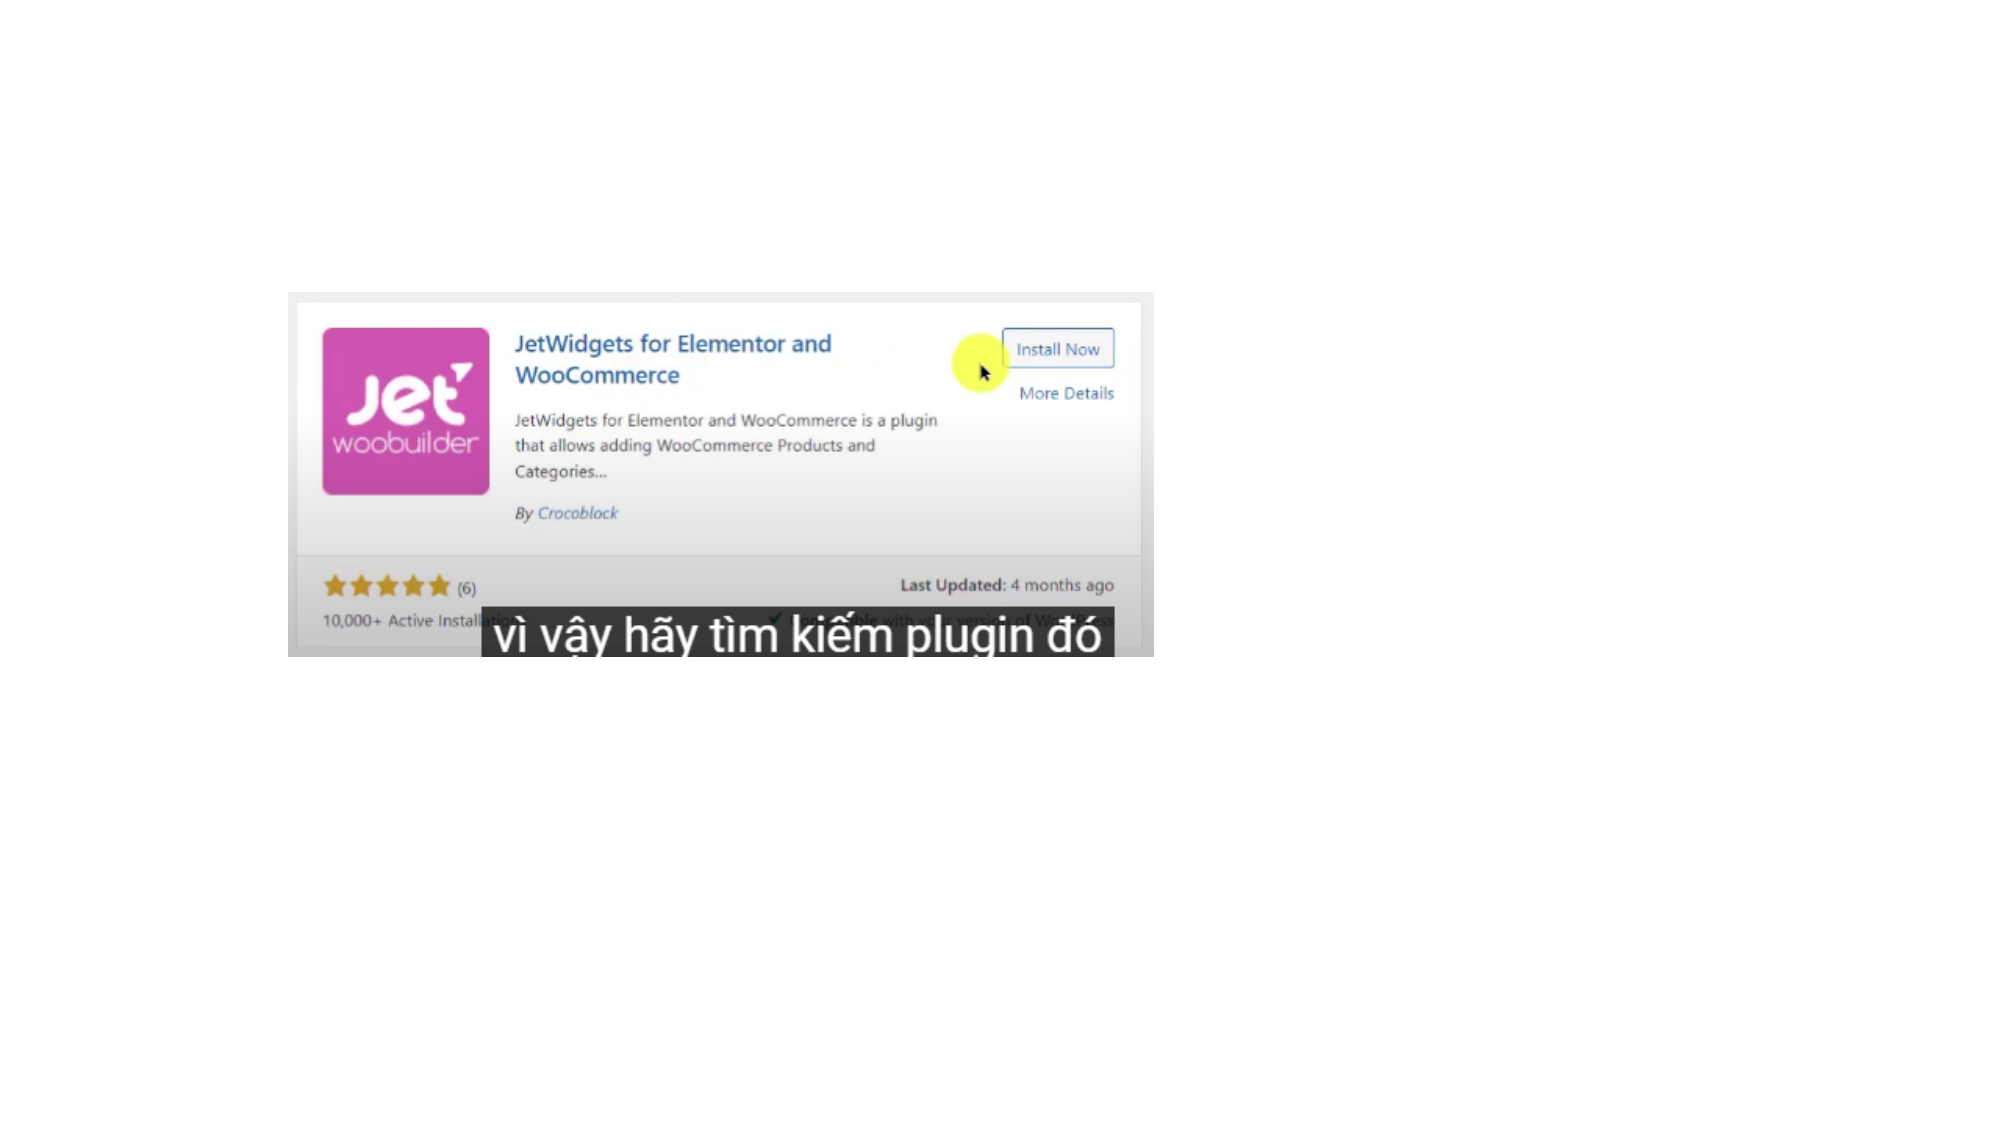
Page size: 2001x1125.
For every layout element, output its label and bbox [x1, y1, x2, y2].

picture [288, 292, 1154, 657]
